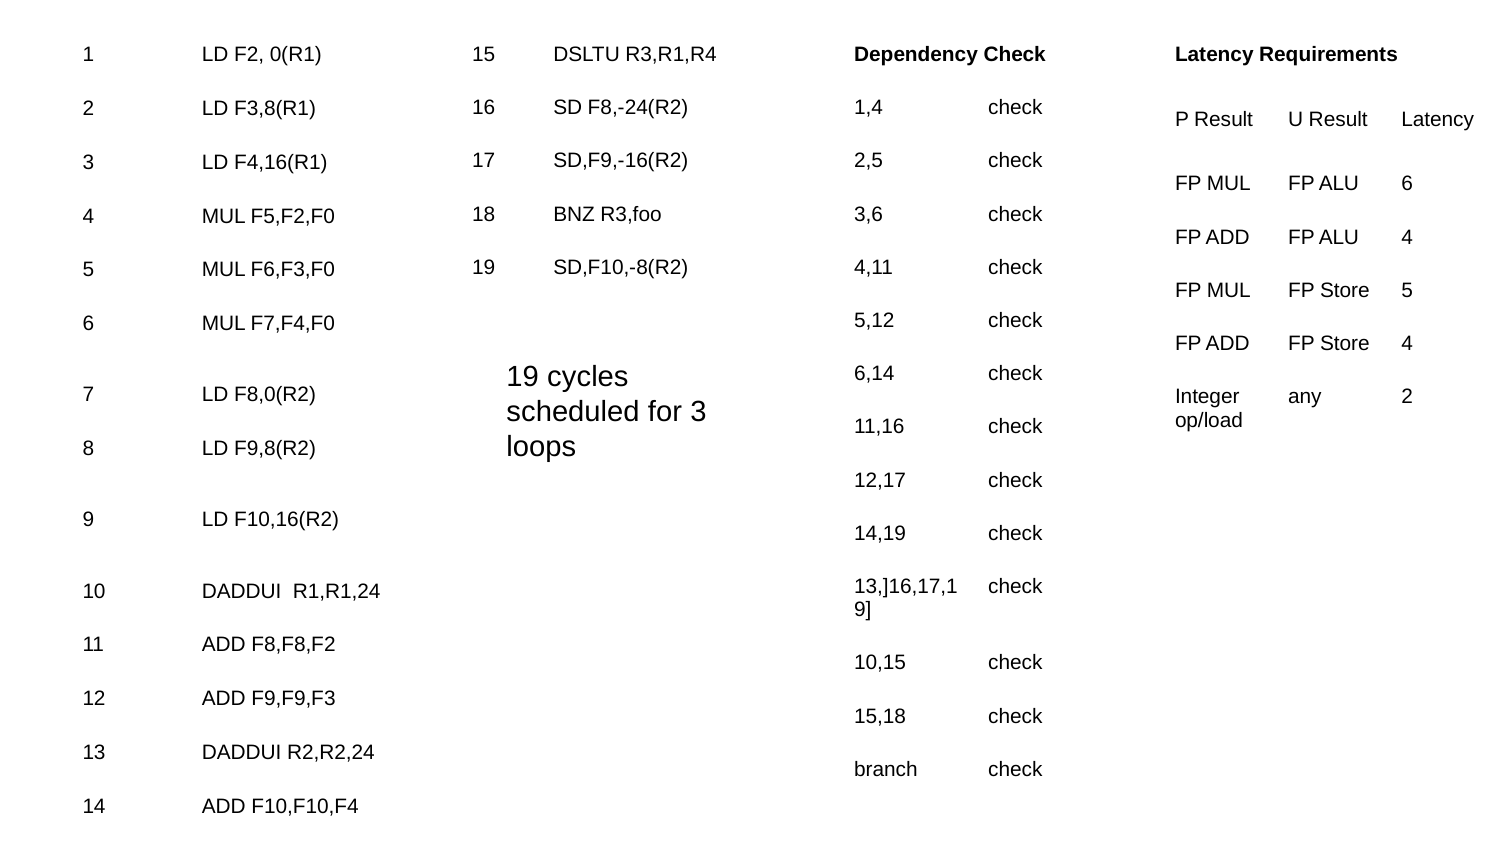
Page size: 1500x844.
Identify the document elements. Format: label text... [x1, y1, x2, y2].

table_cell 3,6 [839, 187, 973, 241]
table_cell check [973, 400, 1107, 453]
table_cell SD,F10,-8(R2) [538, 241, 789, 294]
table_cell 17 [457, 134, 538, 187]
table_cell DADDUI R2,R2,24 [187, 726, 424, 780]
table_cell LD F10,16(R2) [187, 493, 424, 564]
table_cell 2 [68, 82, 187, 135]
table_cell FP MUL [1160, 264, 1273, 317]
table_cell MUL F5,F2,F0 [187, 189, 424, 243]
table_cell P Result [1160, 92, 1273, 157]
table_cell check [973, 134, 1107, 187]
table_cell 1,4 [839, 81, 973, 134]
table_cell 11 [68, 618, 187, 672]
table_cell 5 [68, 243, 187, 297]
table_cell LD F3,8(R1) [187, 82, 424, 135]
table_cell FP Store [1273, 264, 1387, 317]
table_cell 7 [68, 368, 187, 422]
table_cell check [973, 294, 1107, 347]
table_cell 10 [68, 564, 187, 618]
table_cell 3 [68, 135, 187, 189]
table_cell check [973, 347, 1107, 400]
table_cell 6,14 [839, 347, 973, 400]
table_cell SD F8,-24(R2) [538, 81, 789, 134]
table_cell 15,18 [839, 690, 973, 743]
table_cell 16 [457, 81, 538, 134]
table_cell 4,11 [839, 241, 973, 294]
table_cell 8 [68, 422, 187, 493]
table_cell 12,17 [839, 453, 973, 507]
table_cell 19 [457, 241, 538, 294]
table_header DSLTU R3,R1,R4 [538, 28, 789, 81]
table_cell LD F8,0(R2) [187, 368, 424, 422]
table_cell FP MUL [1160, 157, 1273, 210]
table_cell 11,16 [839, 400, 973, 453]
table_cell check [973, 743, 1107, 796]
table_cell any [1273, 370, 1387, 447]
table_cell 14,19 [839, 507, 973, 560]
table_cell 4 [1387, 210, 1500, 264]
table_cell check [973, 187, 1107, 241]
table_cell FP ALU [1273, 157, 1387, 210]
table_cell Integer op/load [1160, 370, 1273, 447]
table_cell check [973, 560, 1107, 636]
table_cell MUL F7,F4,F0 [187, 297, 424, 368]
table_cell LD F4,16(R1) [187, 135, 424, 189]
table_cell 13 [68, 726, 187, 780]
table_cell check [973, 81, 1107, 134]
table_cell 4 [68, 189, 187, 243]
table_cell 4 [1387, 317, 1500, 370]
table_cell check [973, 241, 1107, 294]
table_cell check [973, 690, 1107, 743]
table_cell DADDUI R1,R1,24 [187, 564, 424, 618]
table_cell 5 [1387, 264, 1500, 317]
table_header Dependency Check [839, 28, 1107, 81]
table_cell 13,]16,17,19] [839, 560, 973, 636]
table_header 1 [68, 28, 187, 82]
text_box 19 cycles scheduled for 3 loops [491, 342, 755, 482]
table_cell U Result [1273, 92, 1387, 157]
table_cell 6 [1387, 157, 1500, 210]
table_cell 9 [68, 493, 187, 564]
table_cell ADD F10,F10,F4 [187, 780, 424, 834]
table_cell BNZ R3,foo [538, 187, 789, 241]
table_cell 14 [68, 780, 187, 834]
table_cell ADD F9,F9,F3 [187, 672, 424, 726]
table_cell check [973, 507, 1107, 560]
table_cell FP Store [1273, 317, 1387, 370]
table_cell FP ADD [1160, 210, 1273, 264]
table_header 15 [457, 28, 538, 81]
table_cell Latency [1387, 92, 1500, 157]
table_cell 2 [1387, 370, 1500, 447]
table_cell FP ALU [1273, 210, 1387, 264]
table_cell check [973, 636, 1107, 690]
table_cell 5,12 [839, 294, 973, 347]
table_header Latency Requirements [1160, 28, 1500, 92]
table_cell 2,5 [839, 134, 973, 187]
table_cell ADD F8,F8,F2 [187, 618, 424, 672]
table_cell 12 [68, 672, 187, 726]
table_header LD F2, 0(R1) [187, 28, 424, 82]
table_cell 10,15 [839, 636, 973, 690]
table_cell 18 [457, 187, 538, 241]
table_cell branch [839, 743, 973, 796]
table_cell MUL F6,F3,F0 [187, 243, 424, 297]
table_cell LD F9,8(R2) [187, 422, 424, 493]
table_cell 6 [68, 297, 187, 368]
table_cell check [973, 453, 1107, 507]
table_cell SD,F9,-16(R2) [538, 134, 789, 187]
table_cell FP ADD [1160, 317, 1273, 370]
